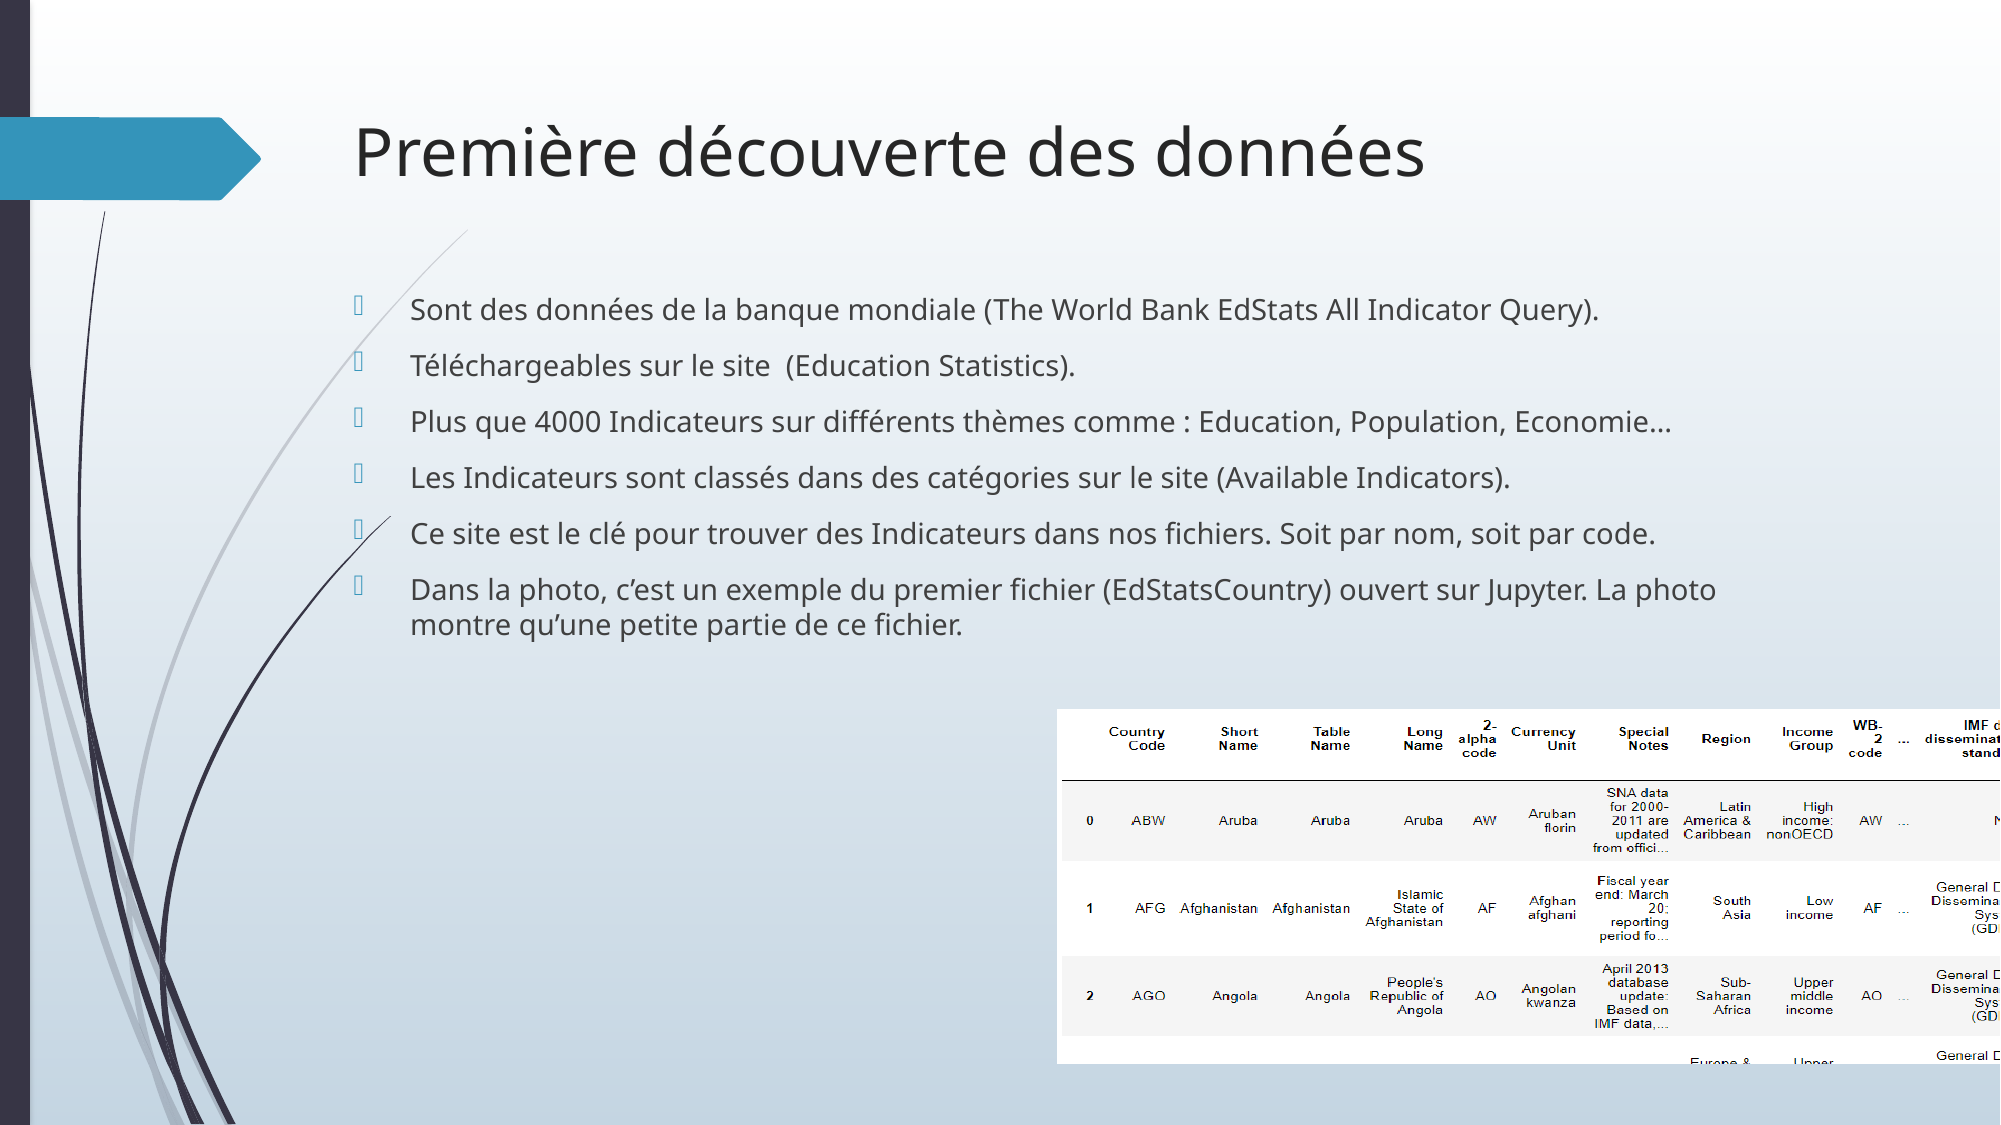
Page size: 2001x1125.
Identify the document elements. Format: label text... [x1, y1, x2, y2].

list Sont des données de la banque mondiale (The World Bank EdStats All Indicator Query). Téléchargeables sur le site (Education Statistics). Plus que 4000 Indicateurs sur différents thèmes comme : Education, Population, Economie… Les Indicateurs sont classés dans des catégories sur le site (Available Indicators). Ce site est le clé pour trouver des Indicateurs dans nos fichiers. Soit par nom, soit par code. Dans la photo, c’est un exemple du premier fichier (EdStatsCountry) ouvert sur Jupyter. La photo montre qu’une petite partie de ce fichier. [338, 283, 1802, 772]
picture [1056, 709, 2000, 1064]
title Première découverte des données [338, 102, 1801, 283]
